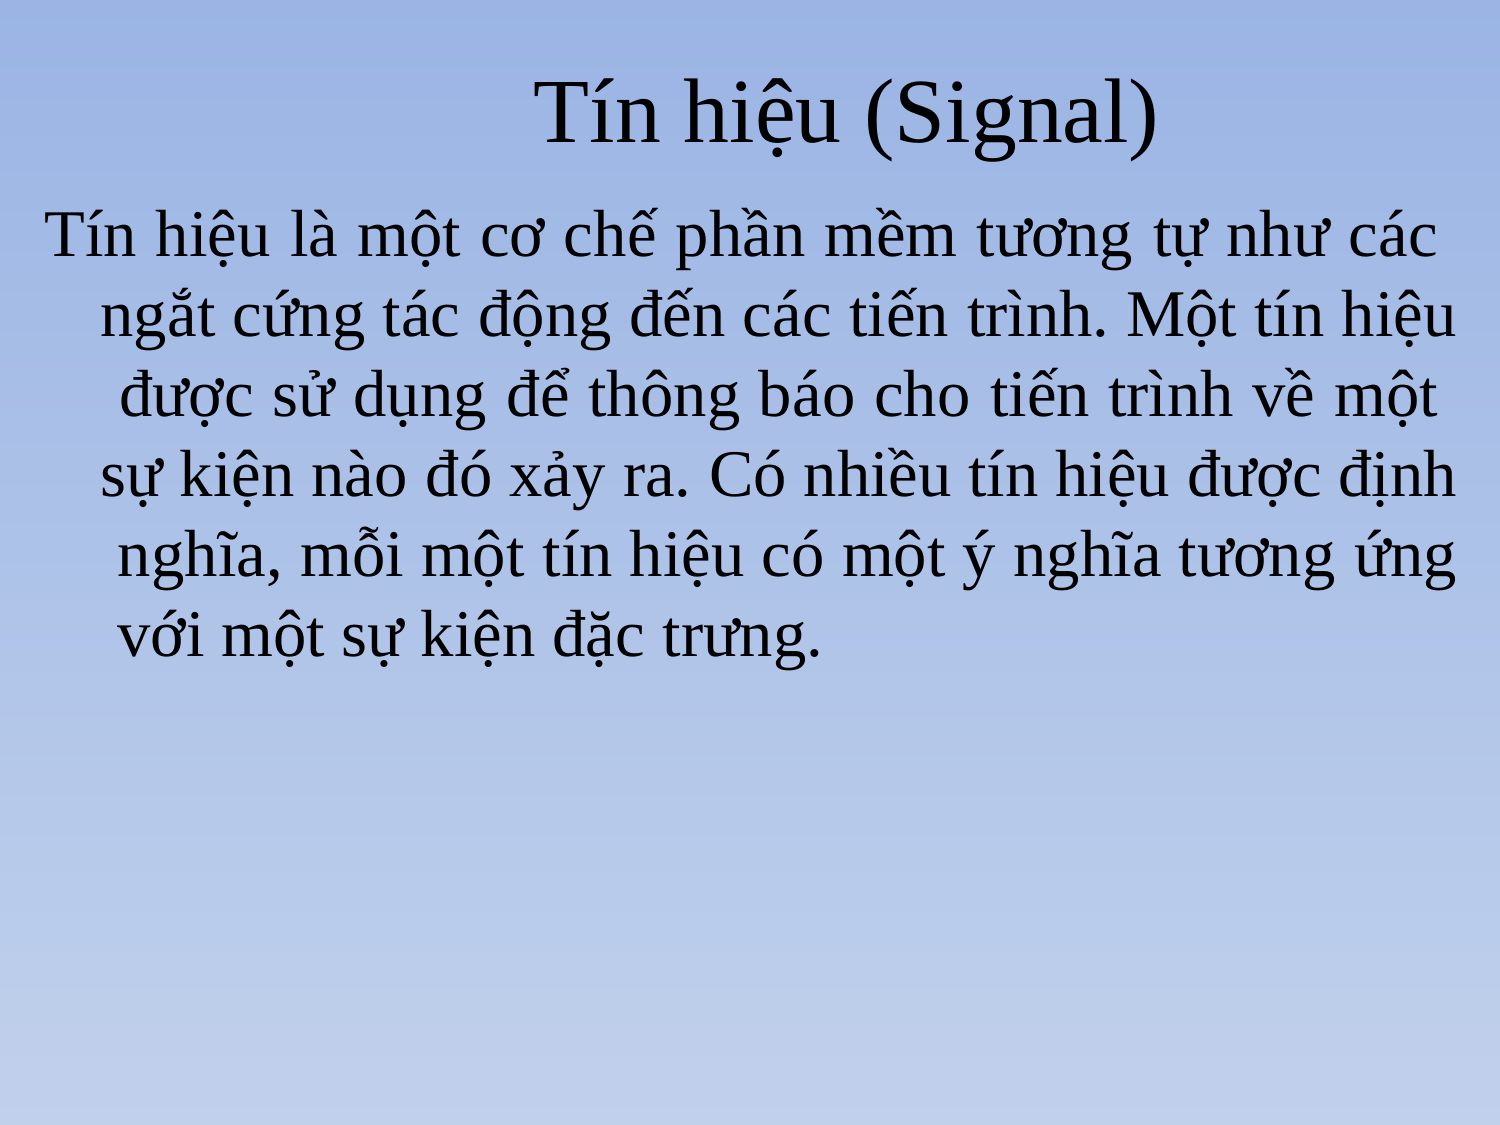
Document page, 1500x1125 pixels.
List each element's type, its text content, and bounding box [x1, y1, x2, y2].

title Tín hiệu (Signal) [449, 9, 1243, 187]
text_box Tín hiệu là một cơ chế phần mềm tương tự như các ngắt cứng tác động đến các tiến trình. Một tín hiệu được sử dụng để thông báo cho tiến trình về một sự kiện nào đó xảy ra. Có nhiều tín hiệu được định nghĩa, mỗi một tín hiệu có một ý nghĩa tương ứng với một sự kiện đặc trưng. [42, 187, 1458, 670]
